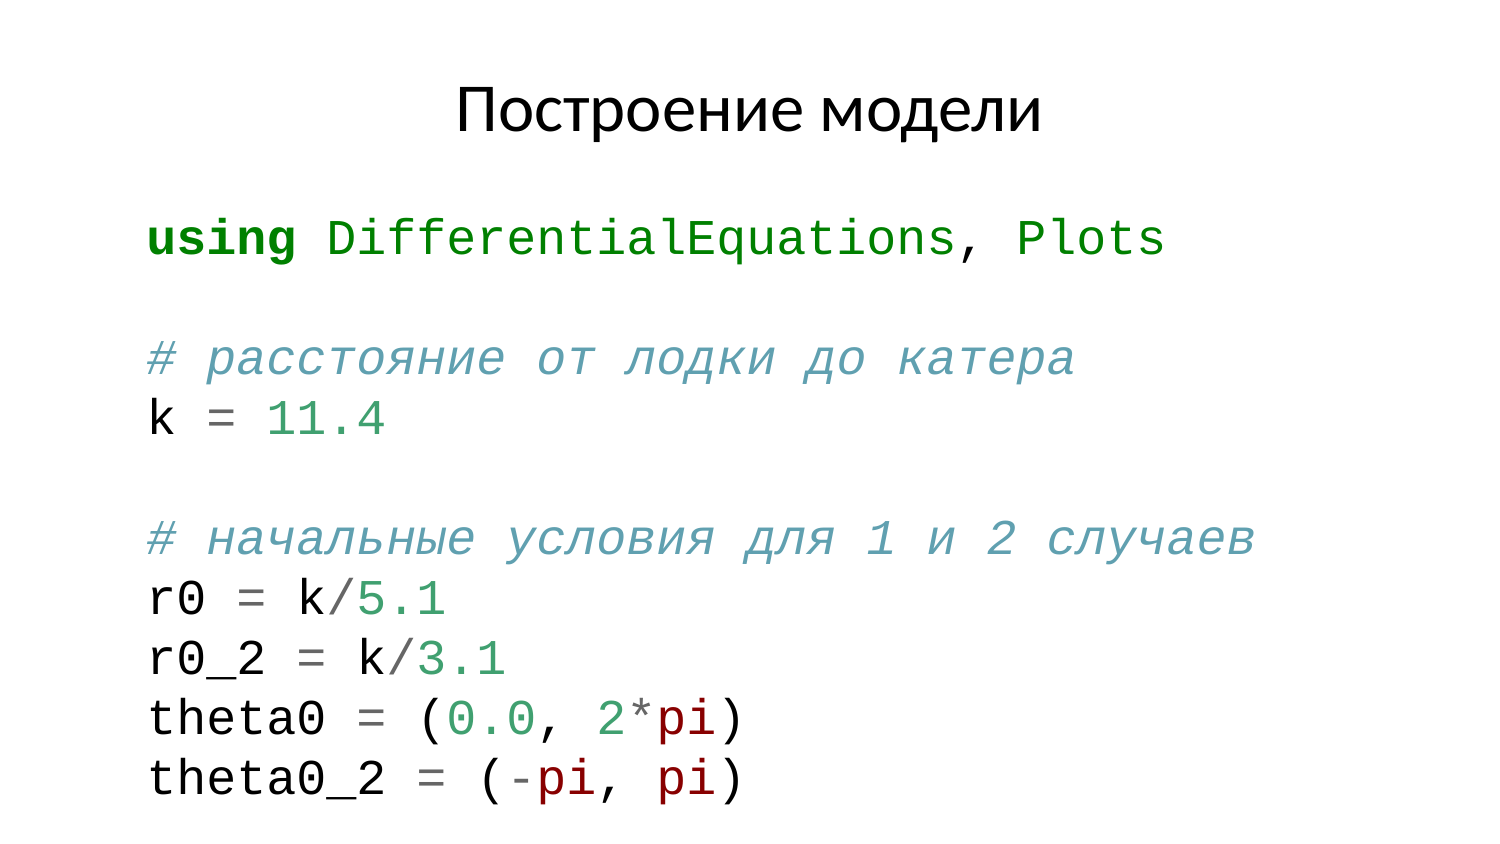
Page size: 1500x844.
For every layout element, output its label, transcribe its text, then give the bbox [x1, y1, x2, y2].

list using DifferentialEquations, Plots # расстояние от лодки до катера k = 11.4 # начальные условия для 1 и 2 случаев r0 = k/5.1 r0_2 = k/3.1 theta0 = (0.0, 2*pi) theta0_2 = (-pi, pi) # данные для движения лодки браконьеров fi = 3*pi/4; t = (0, 50); # функция, описывающая движение лодки браконьеров x(t) = tan(fi)*t; # функция, описывающая движение катера береговой охраны f(r, p, t) = r/sqrt(15.81) # постановка проблемы и решение ДУ для 1 случая prob = ODEProblem(f, r0, theta0) sol = solve(prob, saveat = 0.01) [75, 196, 1425, 754]
title Построение модели [75, 33, 1425, 175]
